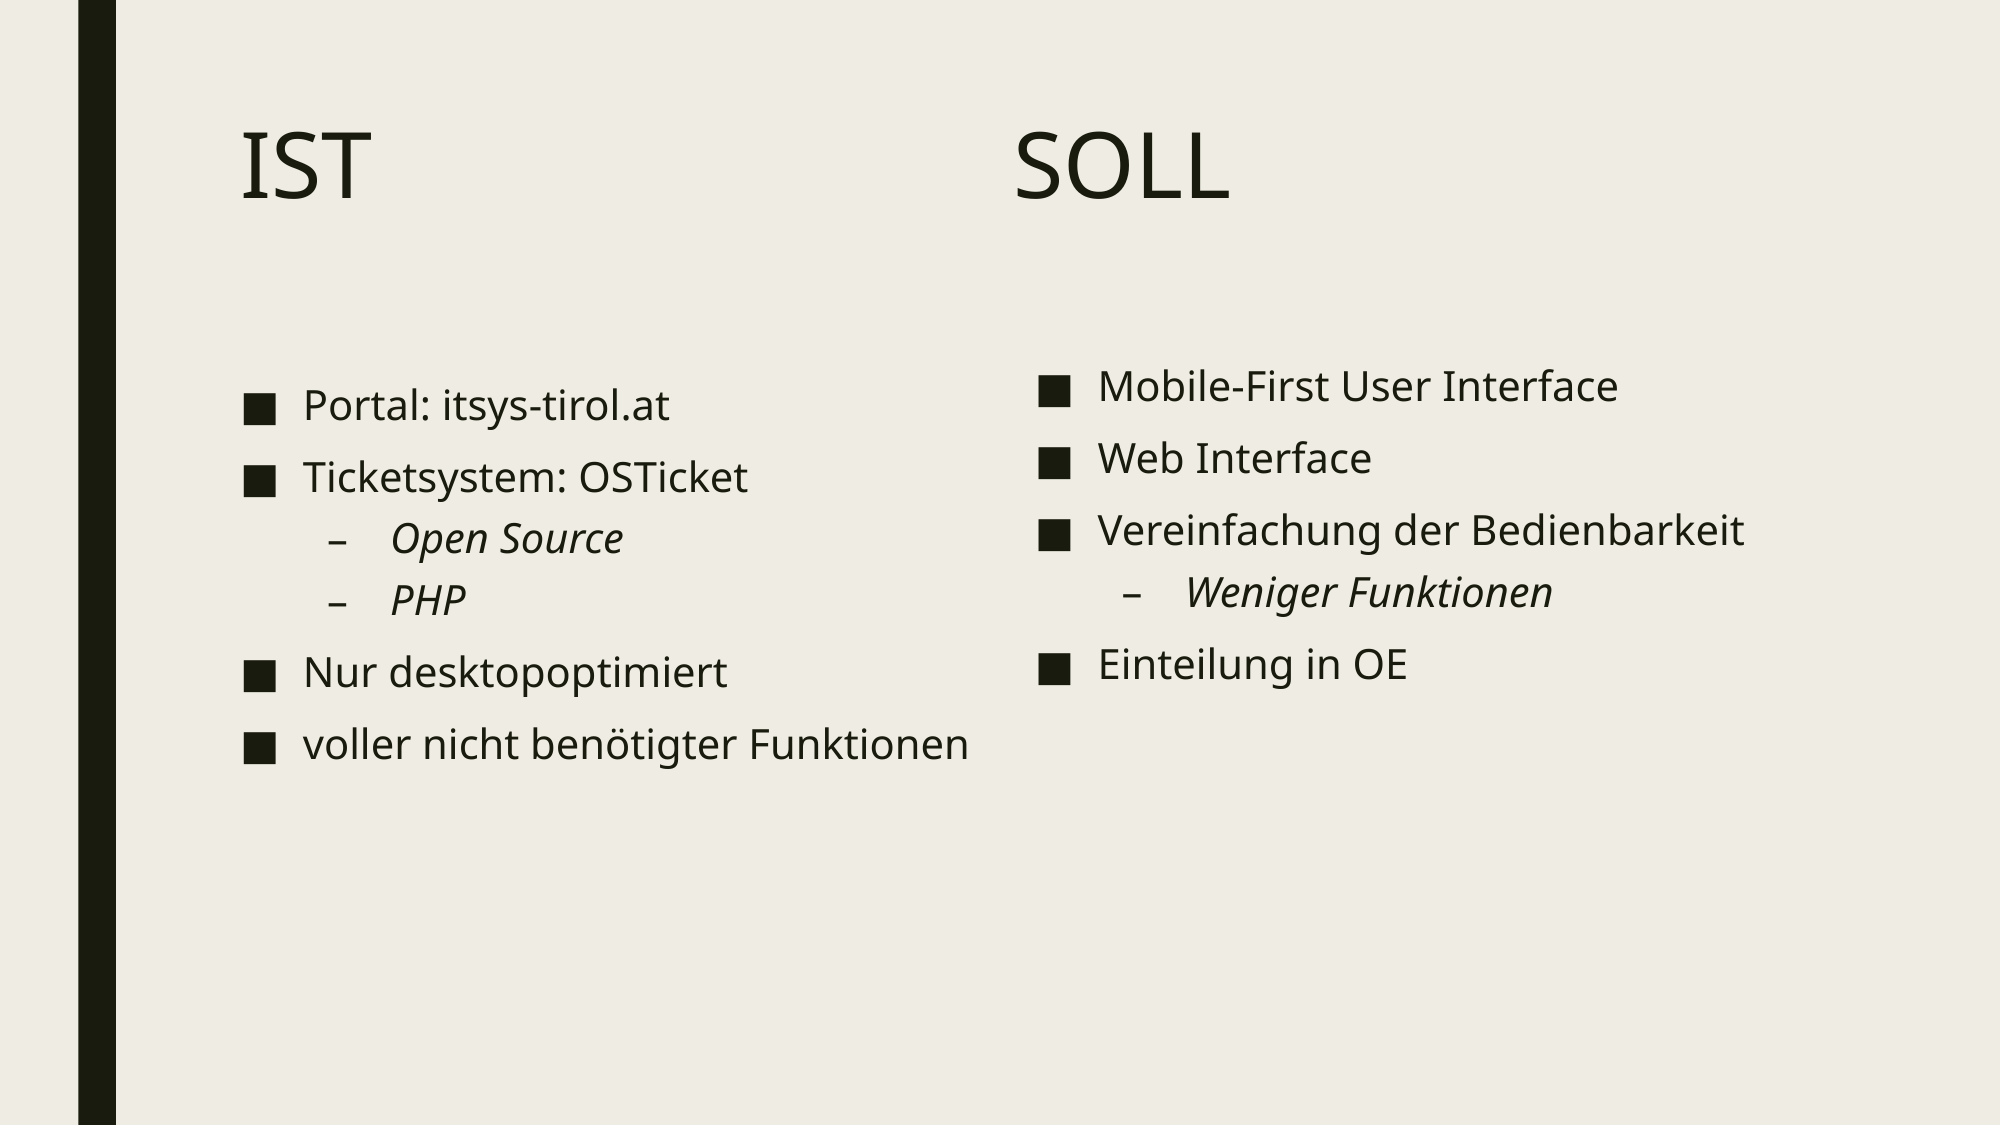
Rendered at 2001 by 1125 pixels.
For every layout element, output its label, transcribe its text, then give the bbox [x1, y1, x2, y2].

list Portal: itsys-tirol.at Ticketsystem: OSTicket Open Source PHP Nur desktopoptimiert voller nicht benötigter Funktionen [225, 375, 1020, 963]
text_box Mobile-First User Interface Web Interface Vereinfachung der Bedienbarkeit Weniger Funktionen Einteilung in OE [1019, 356, 1815, 944]
title IST SOLL [225, 112, 1800, 357]
